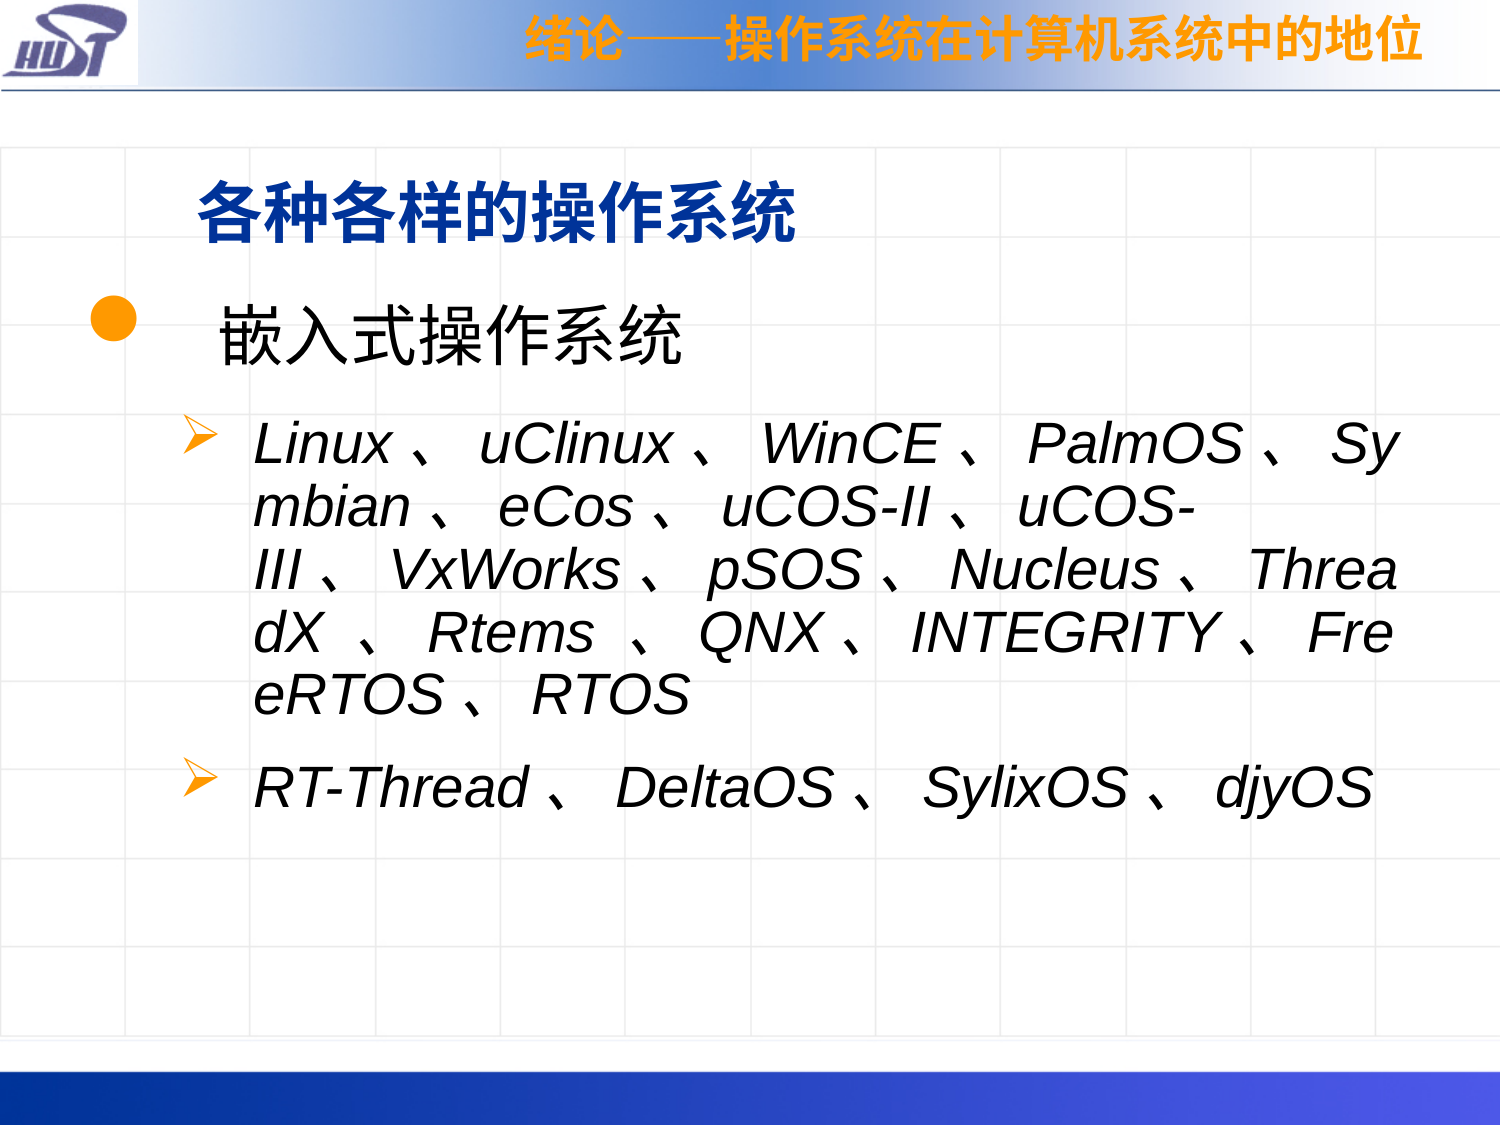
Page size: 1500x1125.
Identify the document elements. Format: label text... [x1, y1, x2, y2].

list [0, 0, 138, 86]
text_box 嵌入式操作系统 Linux、uClinux、WinCE、PalmOS、Symbian、eCos、uCOS-II、uCOS-III、VxWorks、pSOS、Nucleus、ThreadX 、Rtems 、QNX、INTEGRITY、FreeRTOS、RTOS RT-Thread、DeltaOS、SylixOS、djyOS [70, 226, 1426, 876]
text_box 各种各样的操作系统 [65, 147, 930, 259]
text_box 绪论——操作系统在计算机系统中的地位 [141, 6, 1440, 76]
picture [0, 0, 1500, 1125]
